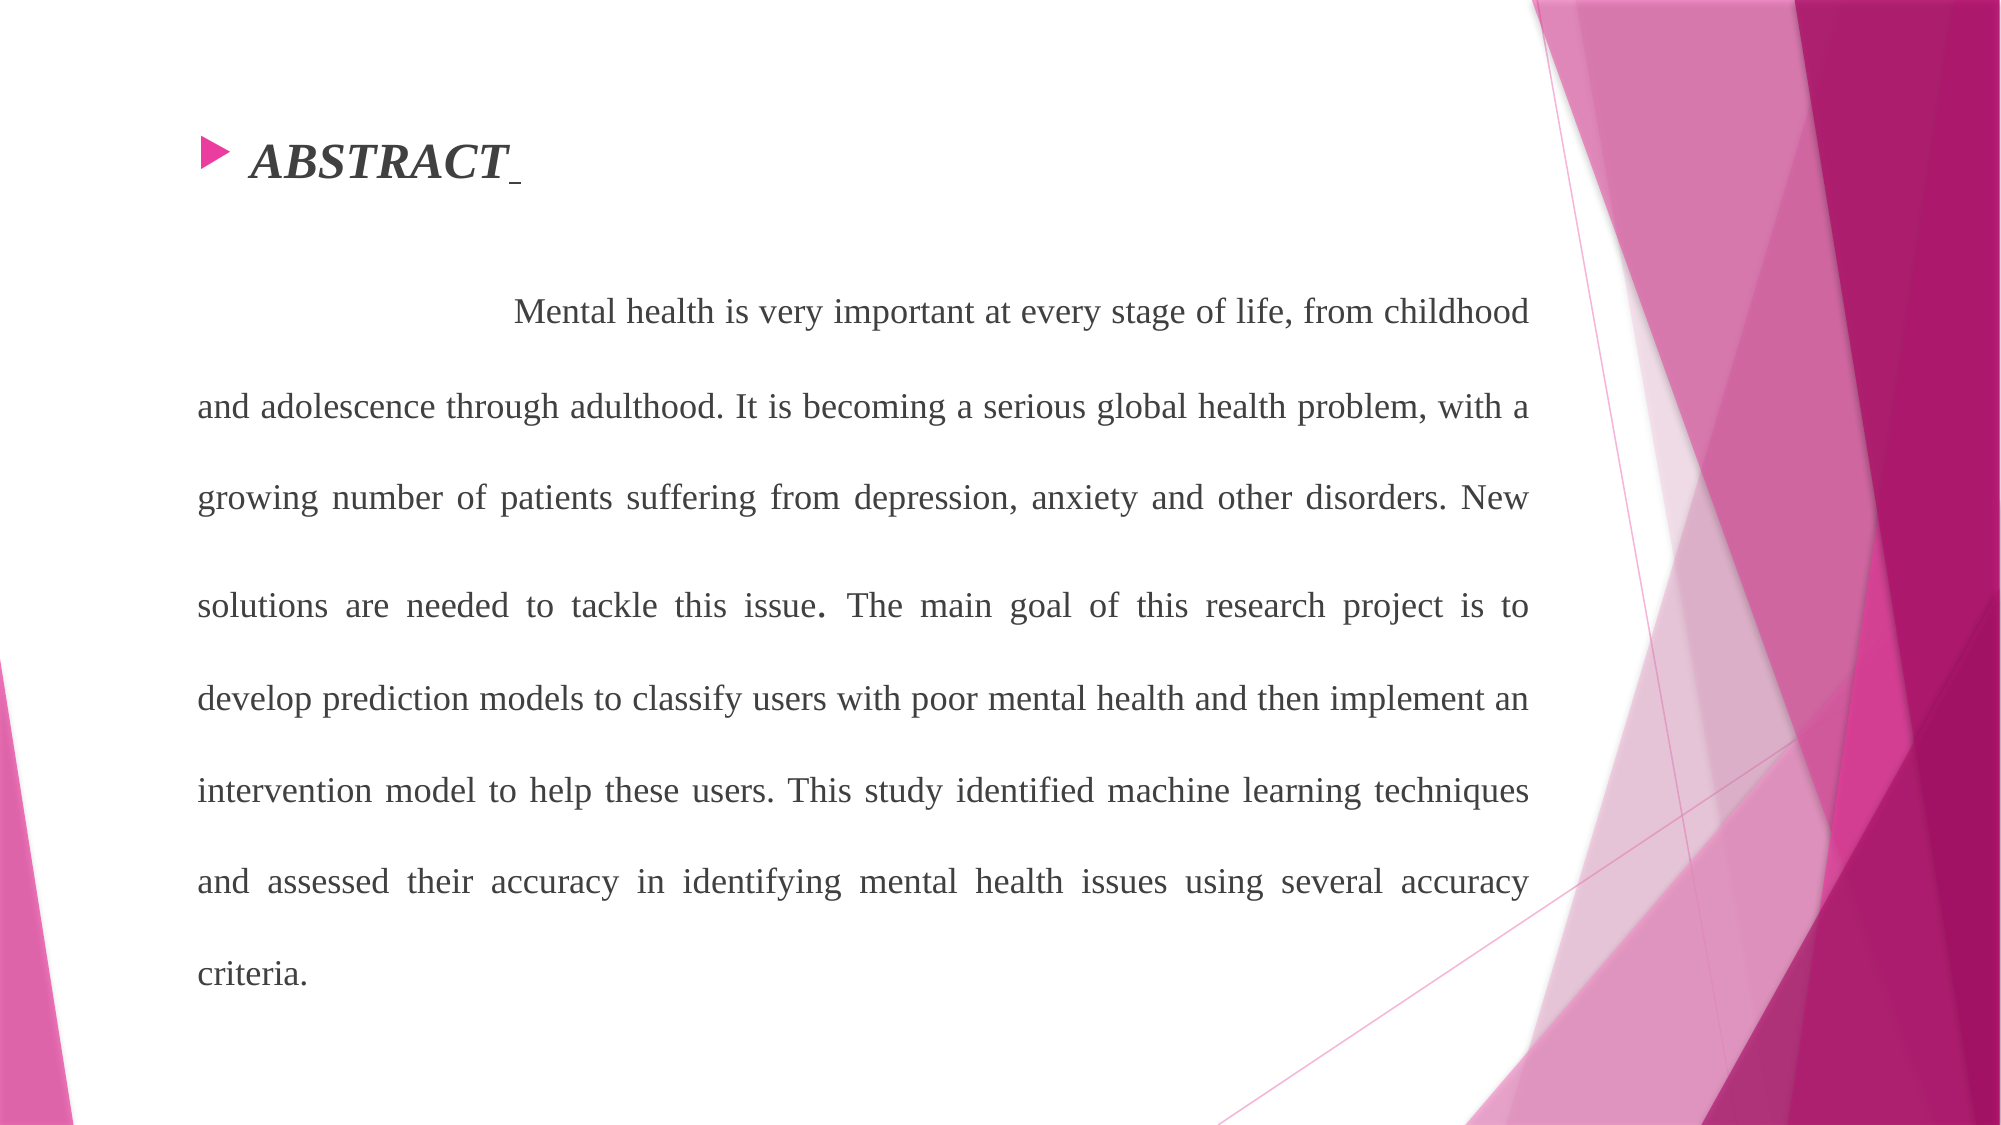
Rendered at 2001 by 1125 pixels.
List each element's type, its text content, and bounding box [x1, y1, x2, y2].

list ABSTRACT Mental health is very important at every stage of life, from childhood and adolescence through adulthood. It is becoming a serious global health problem, with a growing number of patients suffering from depression, anxiety and other disorders. New solutions are needed to tackle this issue. The main goal of this research project is to develop prediction models to classify users with poor mental health and then implement an intervention model to help these users. This study identified machine learning techniques and assessed their accuracy in identifying mental health issues using several accuracy criteria. [182, 63, 1545, 1008]
